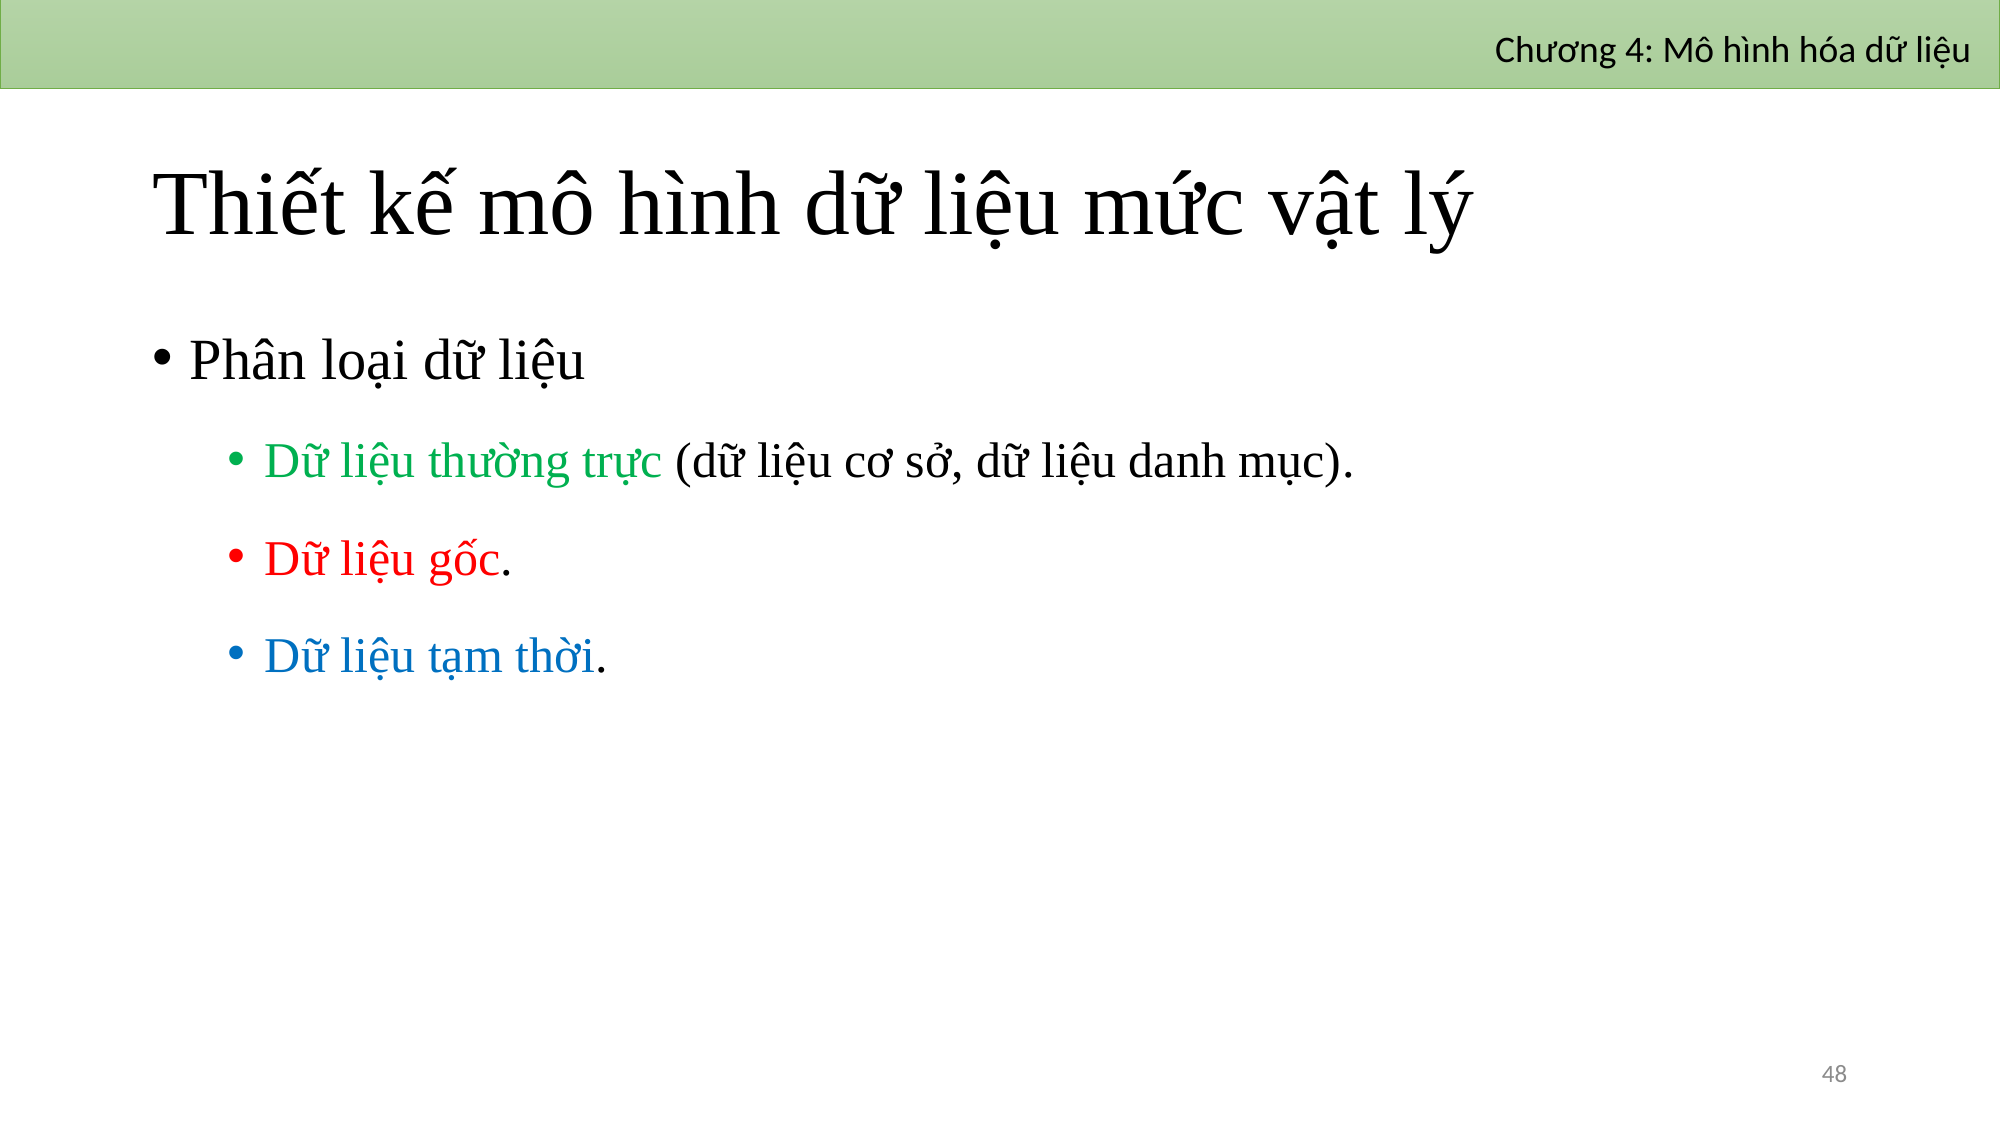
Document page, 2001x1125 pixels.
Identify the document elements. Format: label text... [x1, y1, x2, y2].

text_box Chương 4: Mô hình hóa dữ liệu [1130, 17, 1987, 78]
slide_number 48 [1412, 1042, 1863, 1103]
list Phân loại dữ liệu Dữ liệu thường trực (dữ liệu cơ sở, dữ liệu danh mục). Dữ liệu gốc. Dữ liệu tạm thời. [137, 299, 1863, 1014]
title Thiết kế mô hình dữ liệu mức vật lý [137, 132, 1863, 278]
